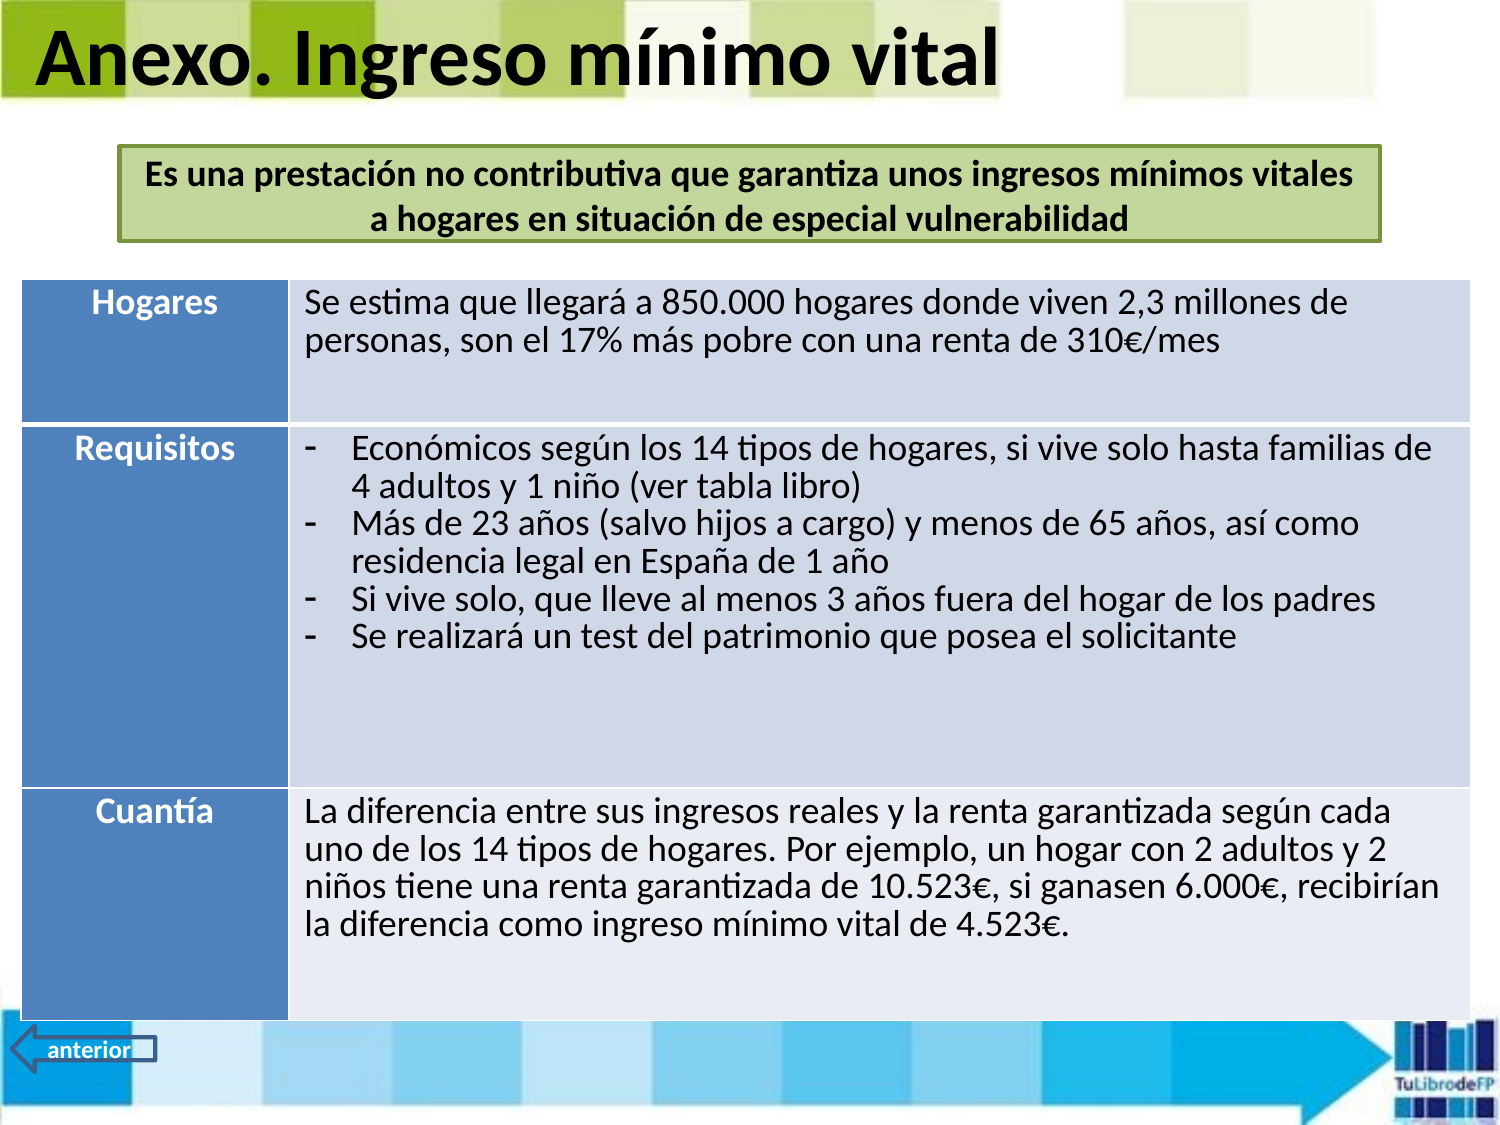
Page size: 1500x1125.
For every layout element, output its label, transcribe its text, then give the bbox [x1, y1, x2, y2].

table_cell Requisitos [22, 427, 288, 787]
table_cell Cuantía [22, 789, 288, 1020]
text_box anterior [9, 1023, 158, 1074]
text_box Es una prestación no contributiva que garantiza unos ingresos mínimos vitales a hogares en situación de especial vulnerabilidad [117, 144, 1382, 243]
table_cell Económicos según los 14 tipos de hogares, si vive solo hasta familias de 4 adultos y 1 niño (ver tabla libro) Más de 23 años (salvo hijos a cargo) y menos de 65 años, así como residencia legal en España de 1 año Si vive solo, que lleve al menos 3 años fuera del hogar de los padres Se realizará un test del patrimonio que posea el solicitante [290, 427, 1470, 787]
table_header Se estima que llegará a 850.000 hogares donde viven 2,3 millones de personas, son el 17% más pobre con una renta de 310€/mes [290, 280, 1470, 422]
table_cell La diferencia entre sus ingresos reales y la renta garantizada según cada uno de los 14 tipos de hogares. Por ejemplo, un hogar con 2 adultos y 2 niños tiene una renta garantizada de 10.523€, si ganasen 6.000€, recibirían la diferencia como ingreso mínimo vital de 4.523€. [290, 789, 1470, 1020]
picture [0, 0, 1500, 1125]
text_box Anexo. Ingreso mínimo vital [20, 4, 1434, 100]
table_header Hogares [22, 280, 288, 422]
